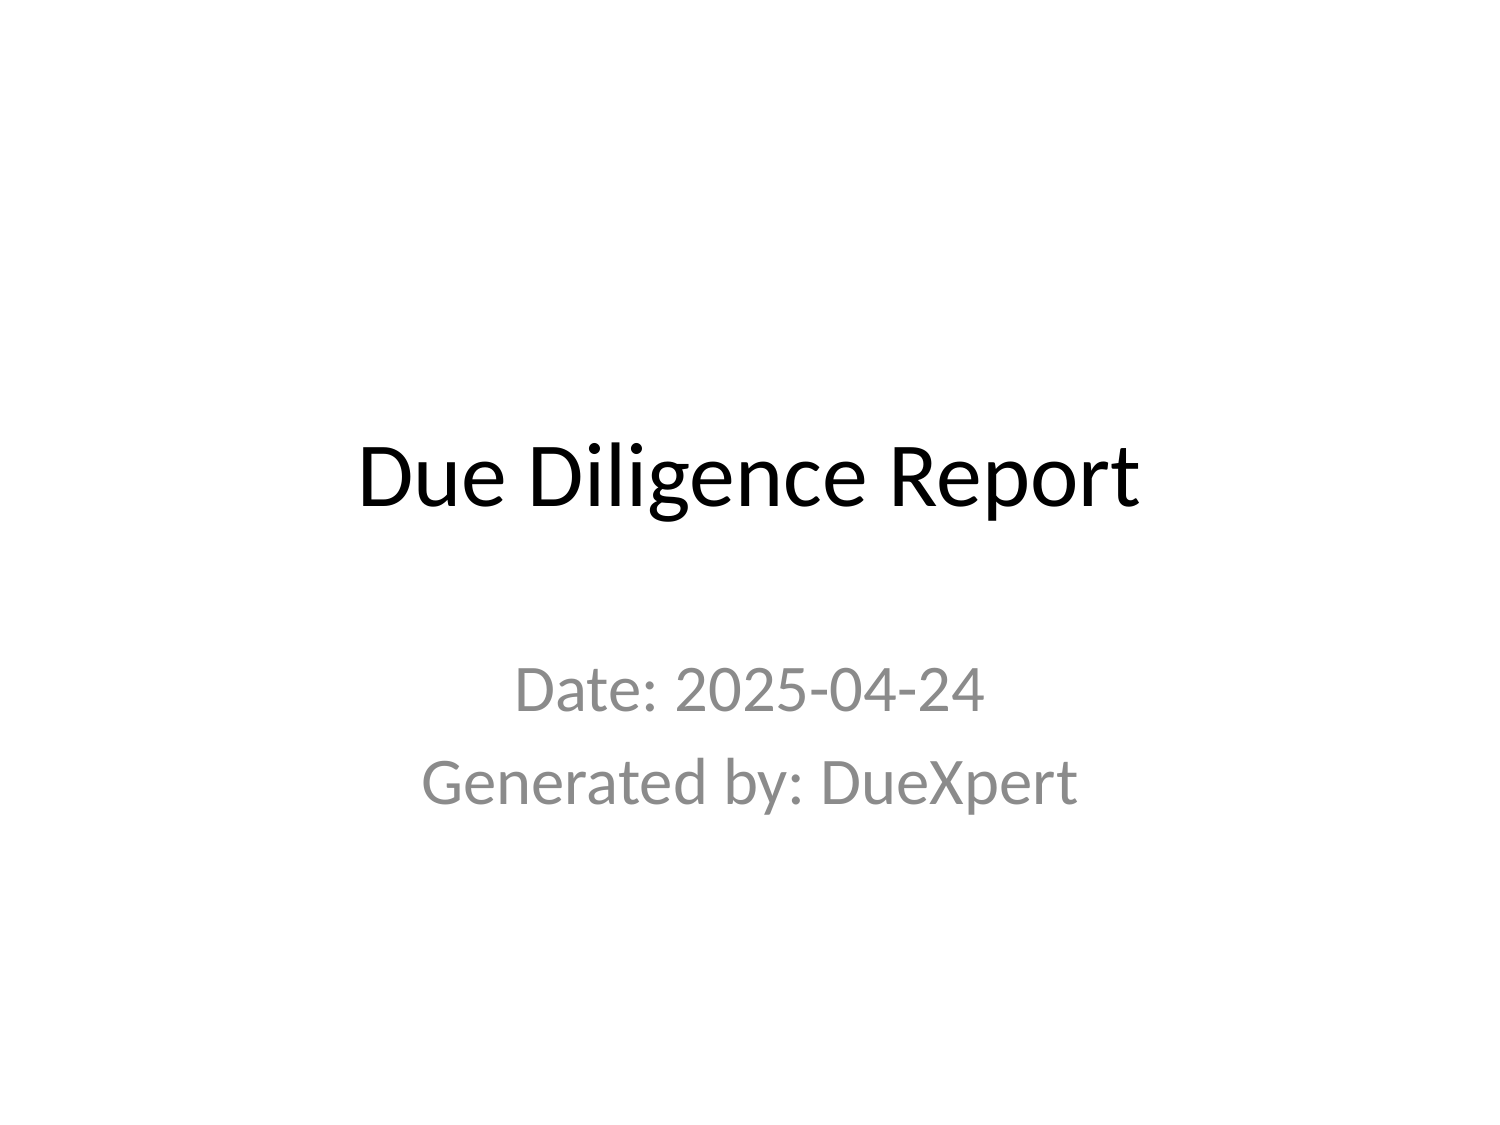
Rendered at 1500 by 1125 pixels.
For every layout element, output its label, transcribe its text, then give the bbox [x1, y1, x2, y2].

title Due Diligence Report [112, 349, 1388, 591]
subtitle Date: 2025-04-24 Generated by: DueXpert [225, 637, 1275, 925]
